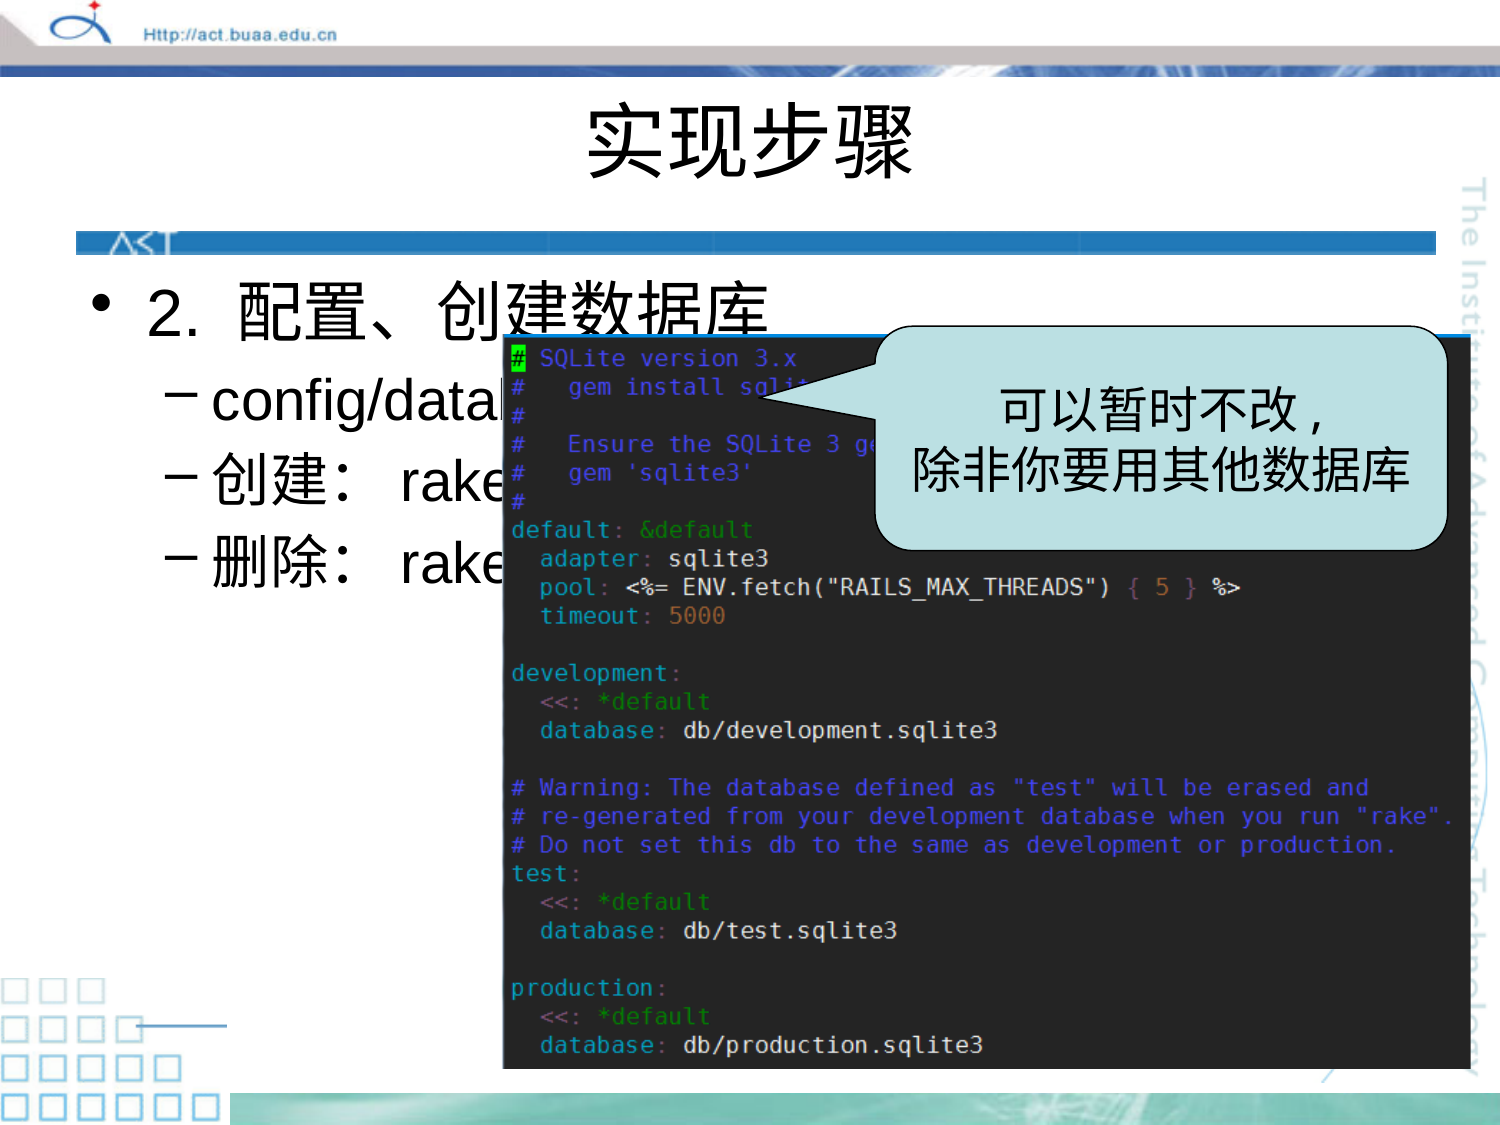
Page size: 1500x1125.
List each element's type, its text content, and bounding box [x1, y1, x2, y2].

picture [76, 173, 1500, 1083]
text_box 可以暂时不改, 除非你要用其他数据库 [890, 326, 1432, 333]
picture [0, 978, 227, 1125]
title 实现步骤 [75, 45, 1425, 233]
picture [0, 0, 1500, 77]
list 2. 配置、创建数据库 config/database.yml 创建：rake db:create 删除：rake db:drop [75, 262, 1425, 1005]
picture [230, 1093, 1500, 1125]
